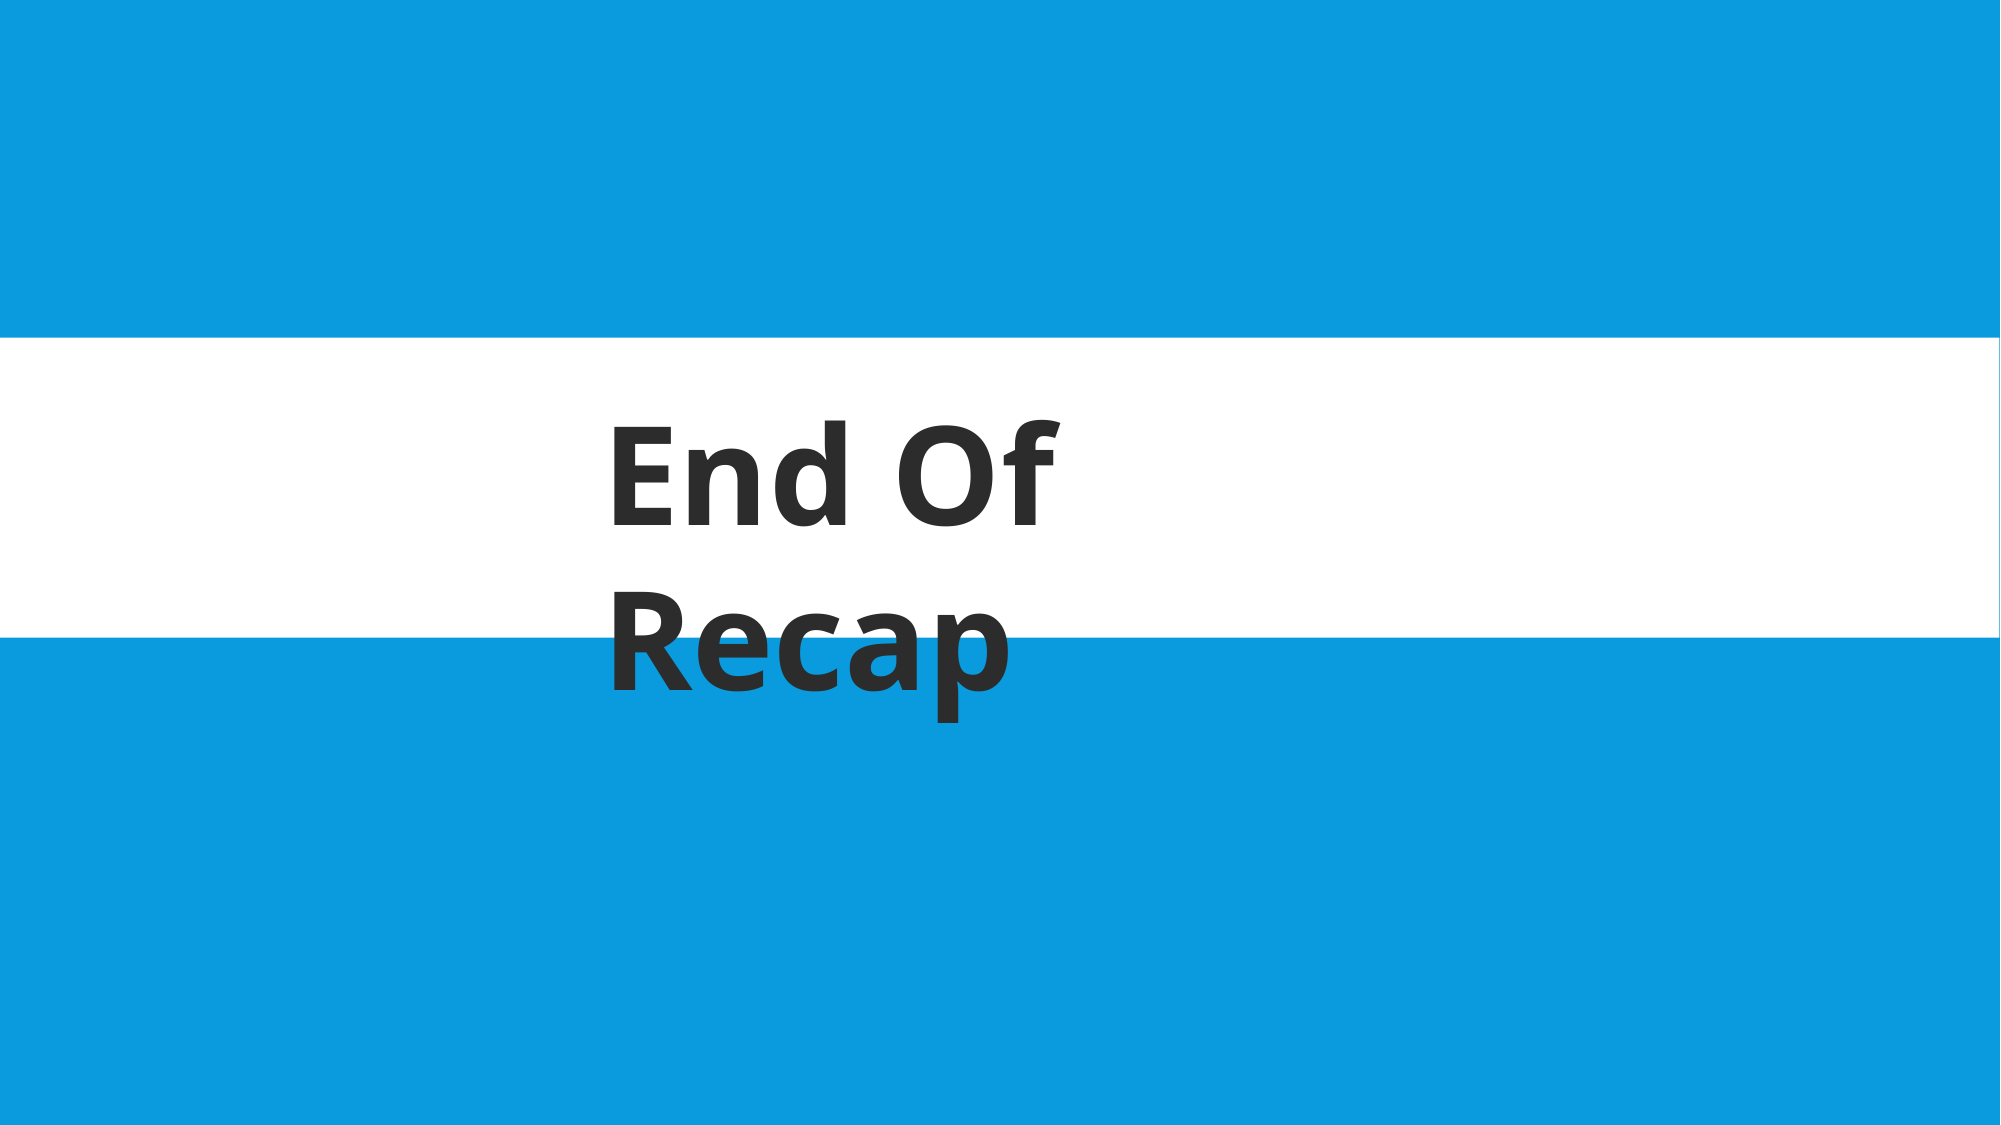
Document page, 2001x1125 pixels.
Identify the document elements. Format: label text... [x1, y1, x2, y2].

text_box End Of Recap [587, 380, 1413, 726]
